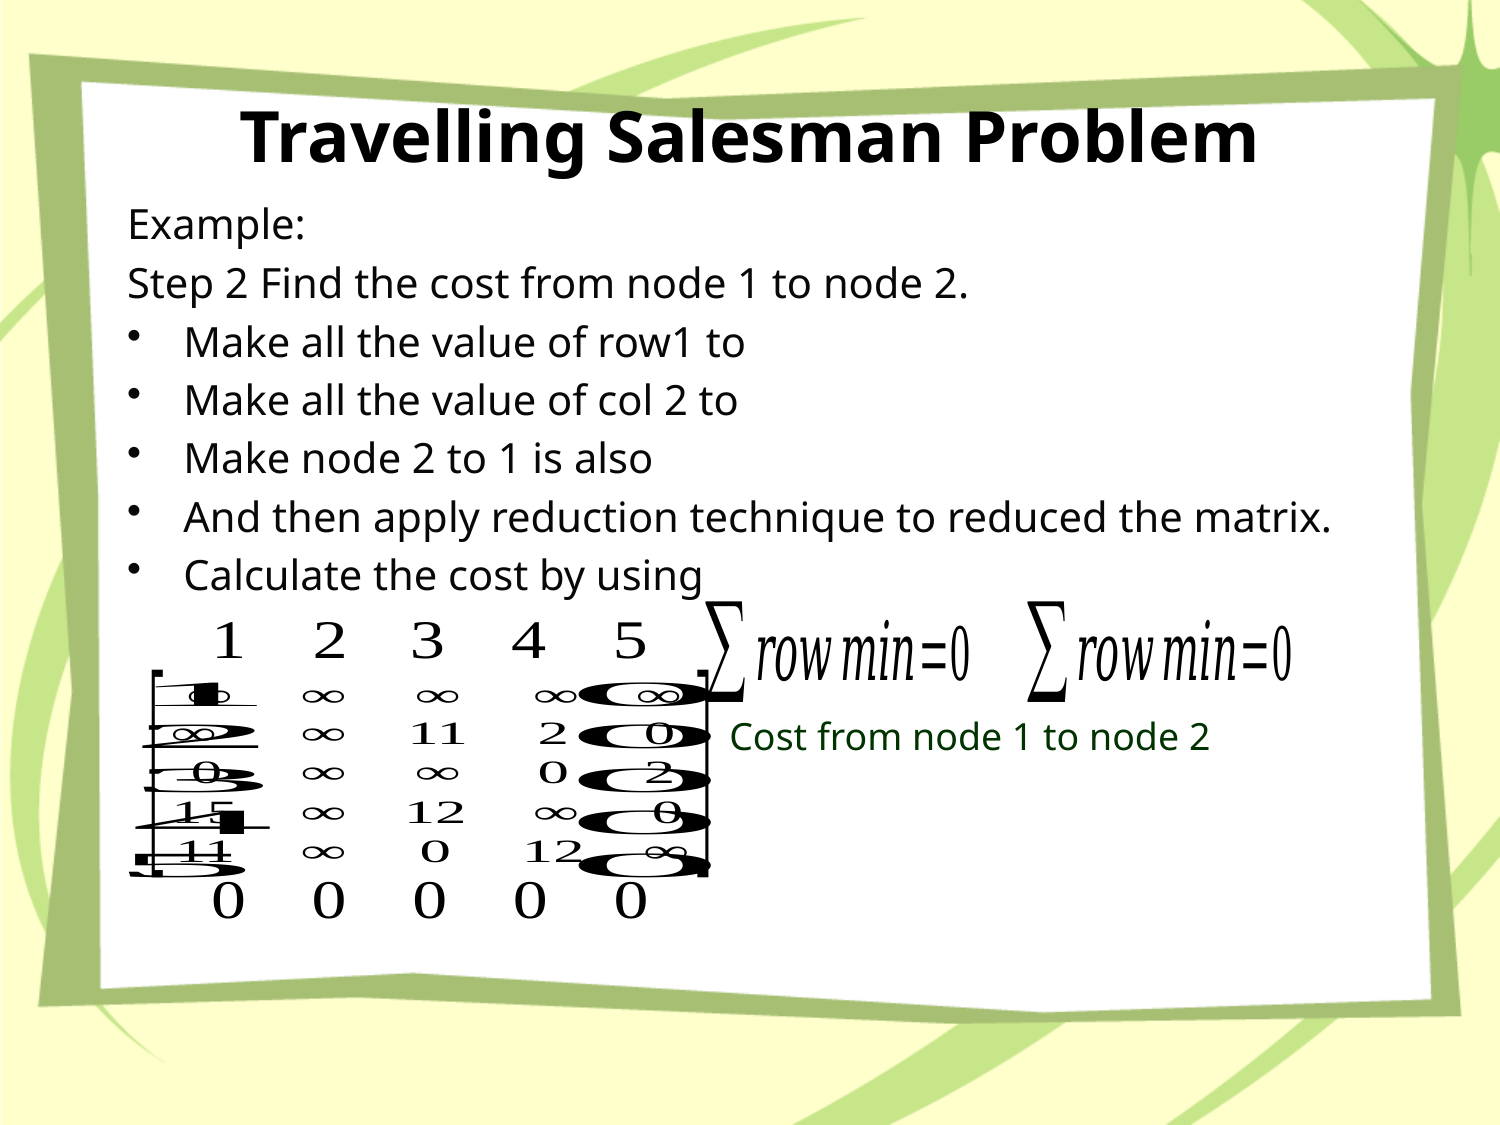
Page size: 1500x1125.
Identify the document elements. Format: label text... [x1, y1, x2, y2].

title Travelling Salesman Problem [75, 75, 1425, 194]
text_box Example: [112, 190, 1294, 261]
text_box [112, 611, 715, 885]
picture [0, 0, 1500, 1125]
